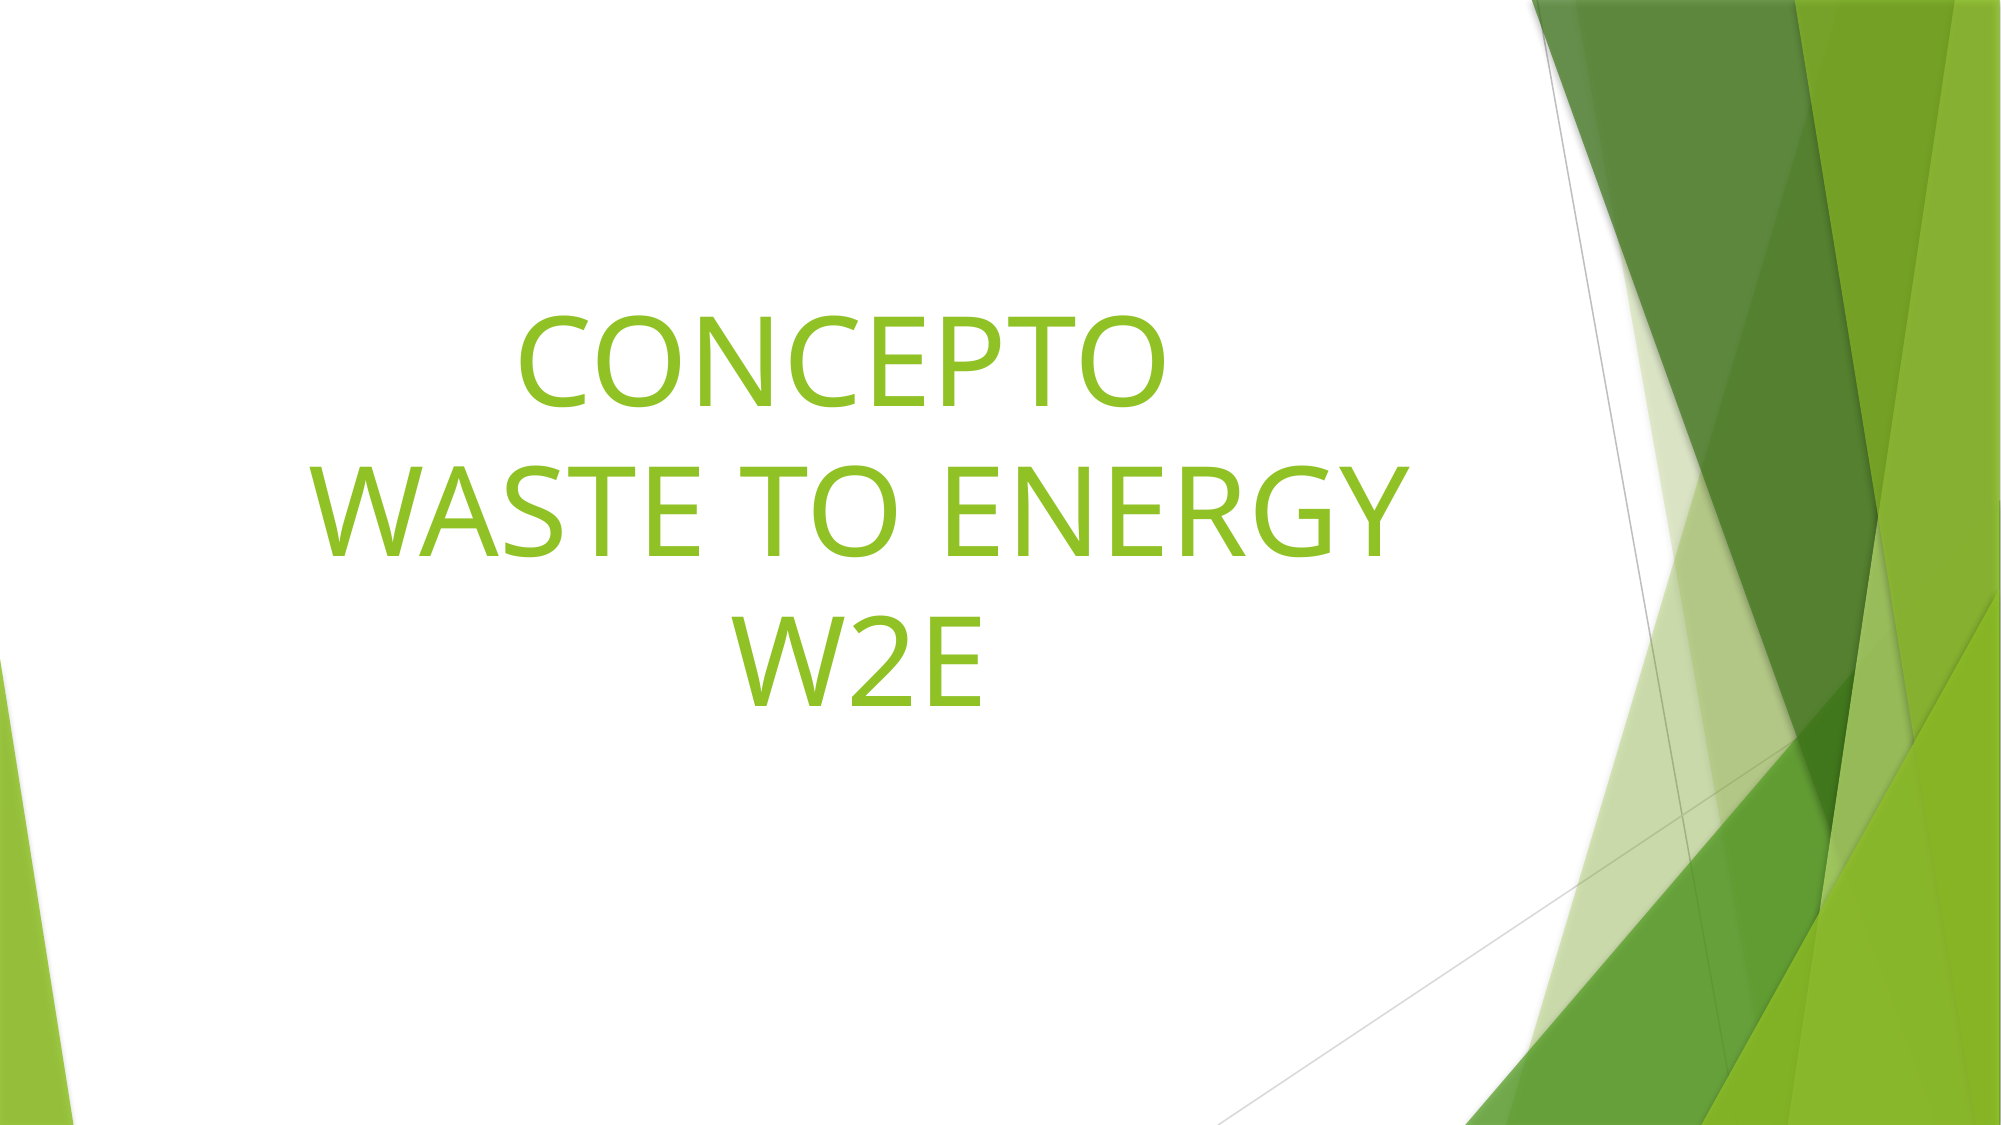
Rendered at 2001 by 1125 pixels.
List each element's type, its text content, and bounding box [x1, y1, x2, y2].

title CONCEPTO WASTE TO ENERGY W2E [154, 273, 1565, 491]
